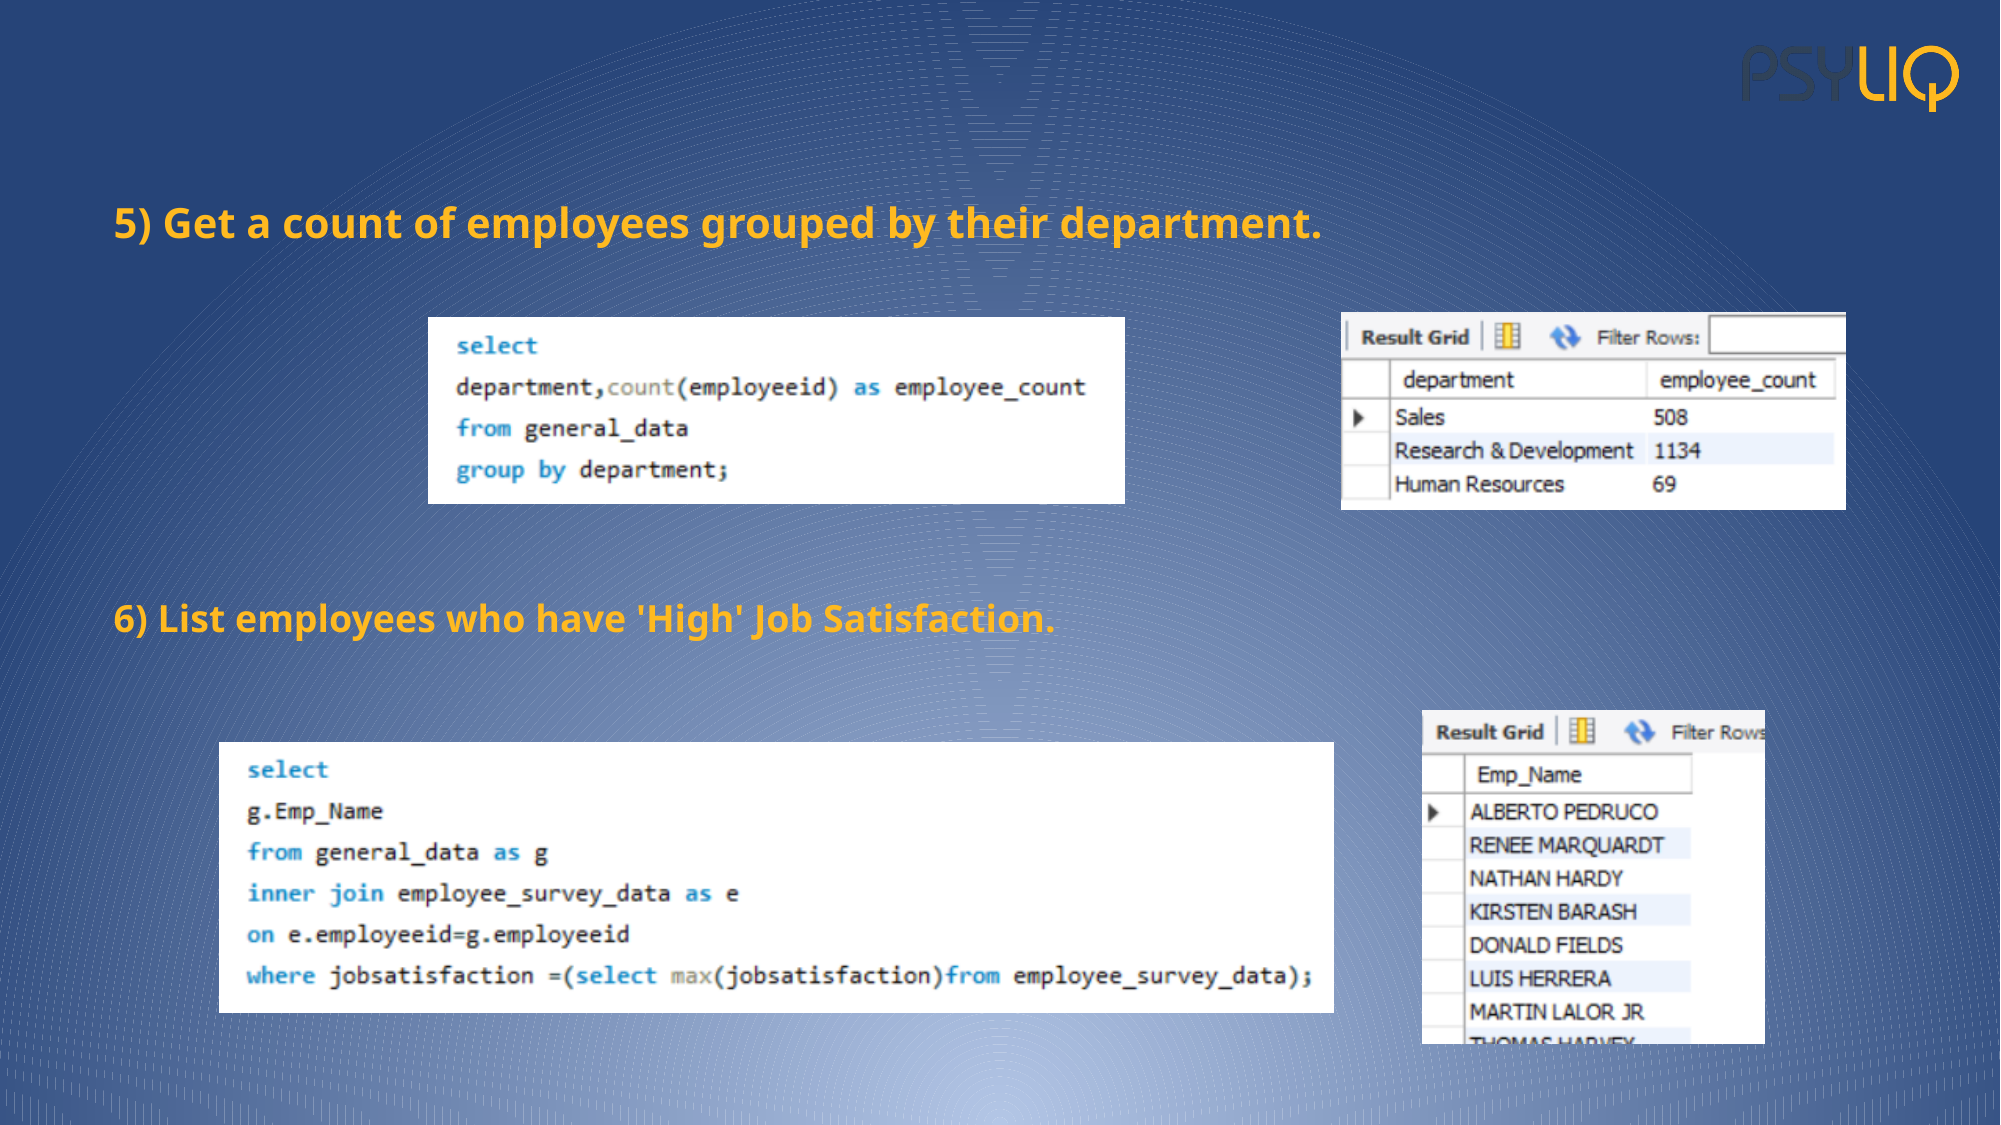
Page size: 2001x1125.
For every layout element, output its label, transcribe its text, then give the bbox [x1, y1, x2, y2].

text_box 6) List employees who have 'High' Job Satisfaction. [98, 587, 1455, 648]
text_box 5) Get a count of employees grouped by their department. [98, 189, 1901, 255]
picture [1727, 34, 1964, 116]
picture [219, 741, 1334, 1013]
picture [1422, 710, 1765, 1044]
picture [428, 317, 1125, 504]
picture [1341, 312, 1846, 510]
